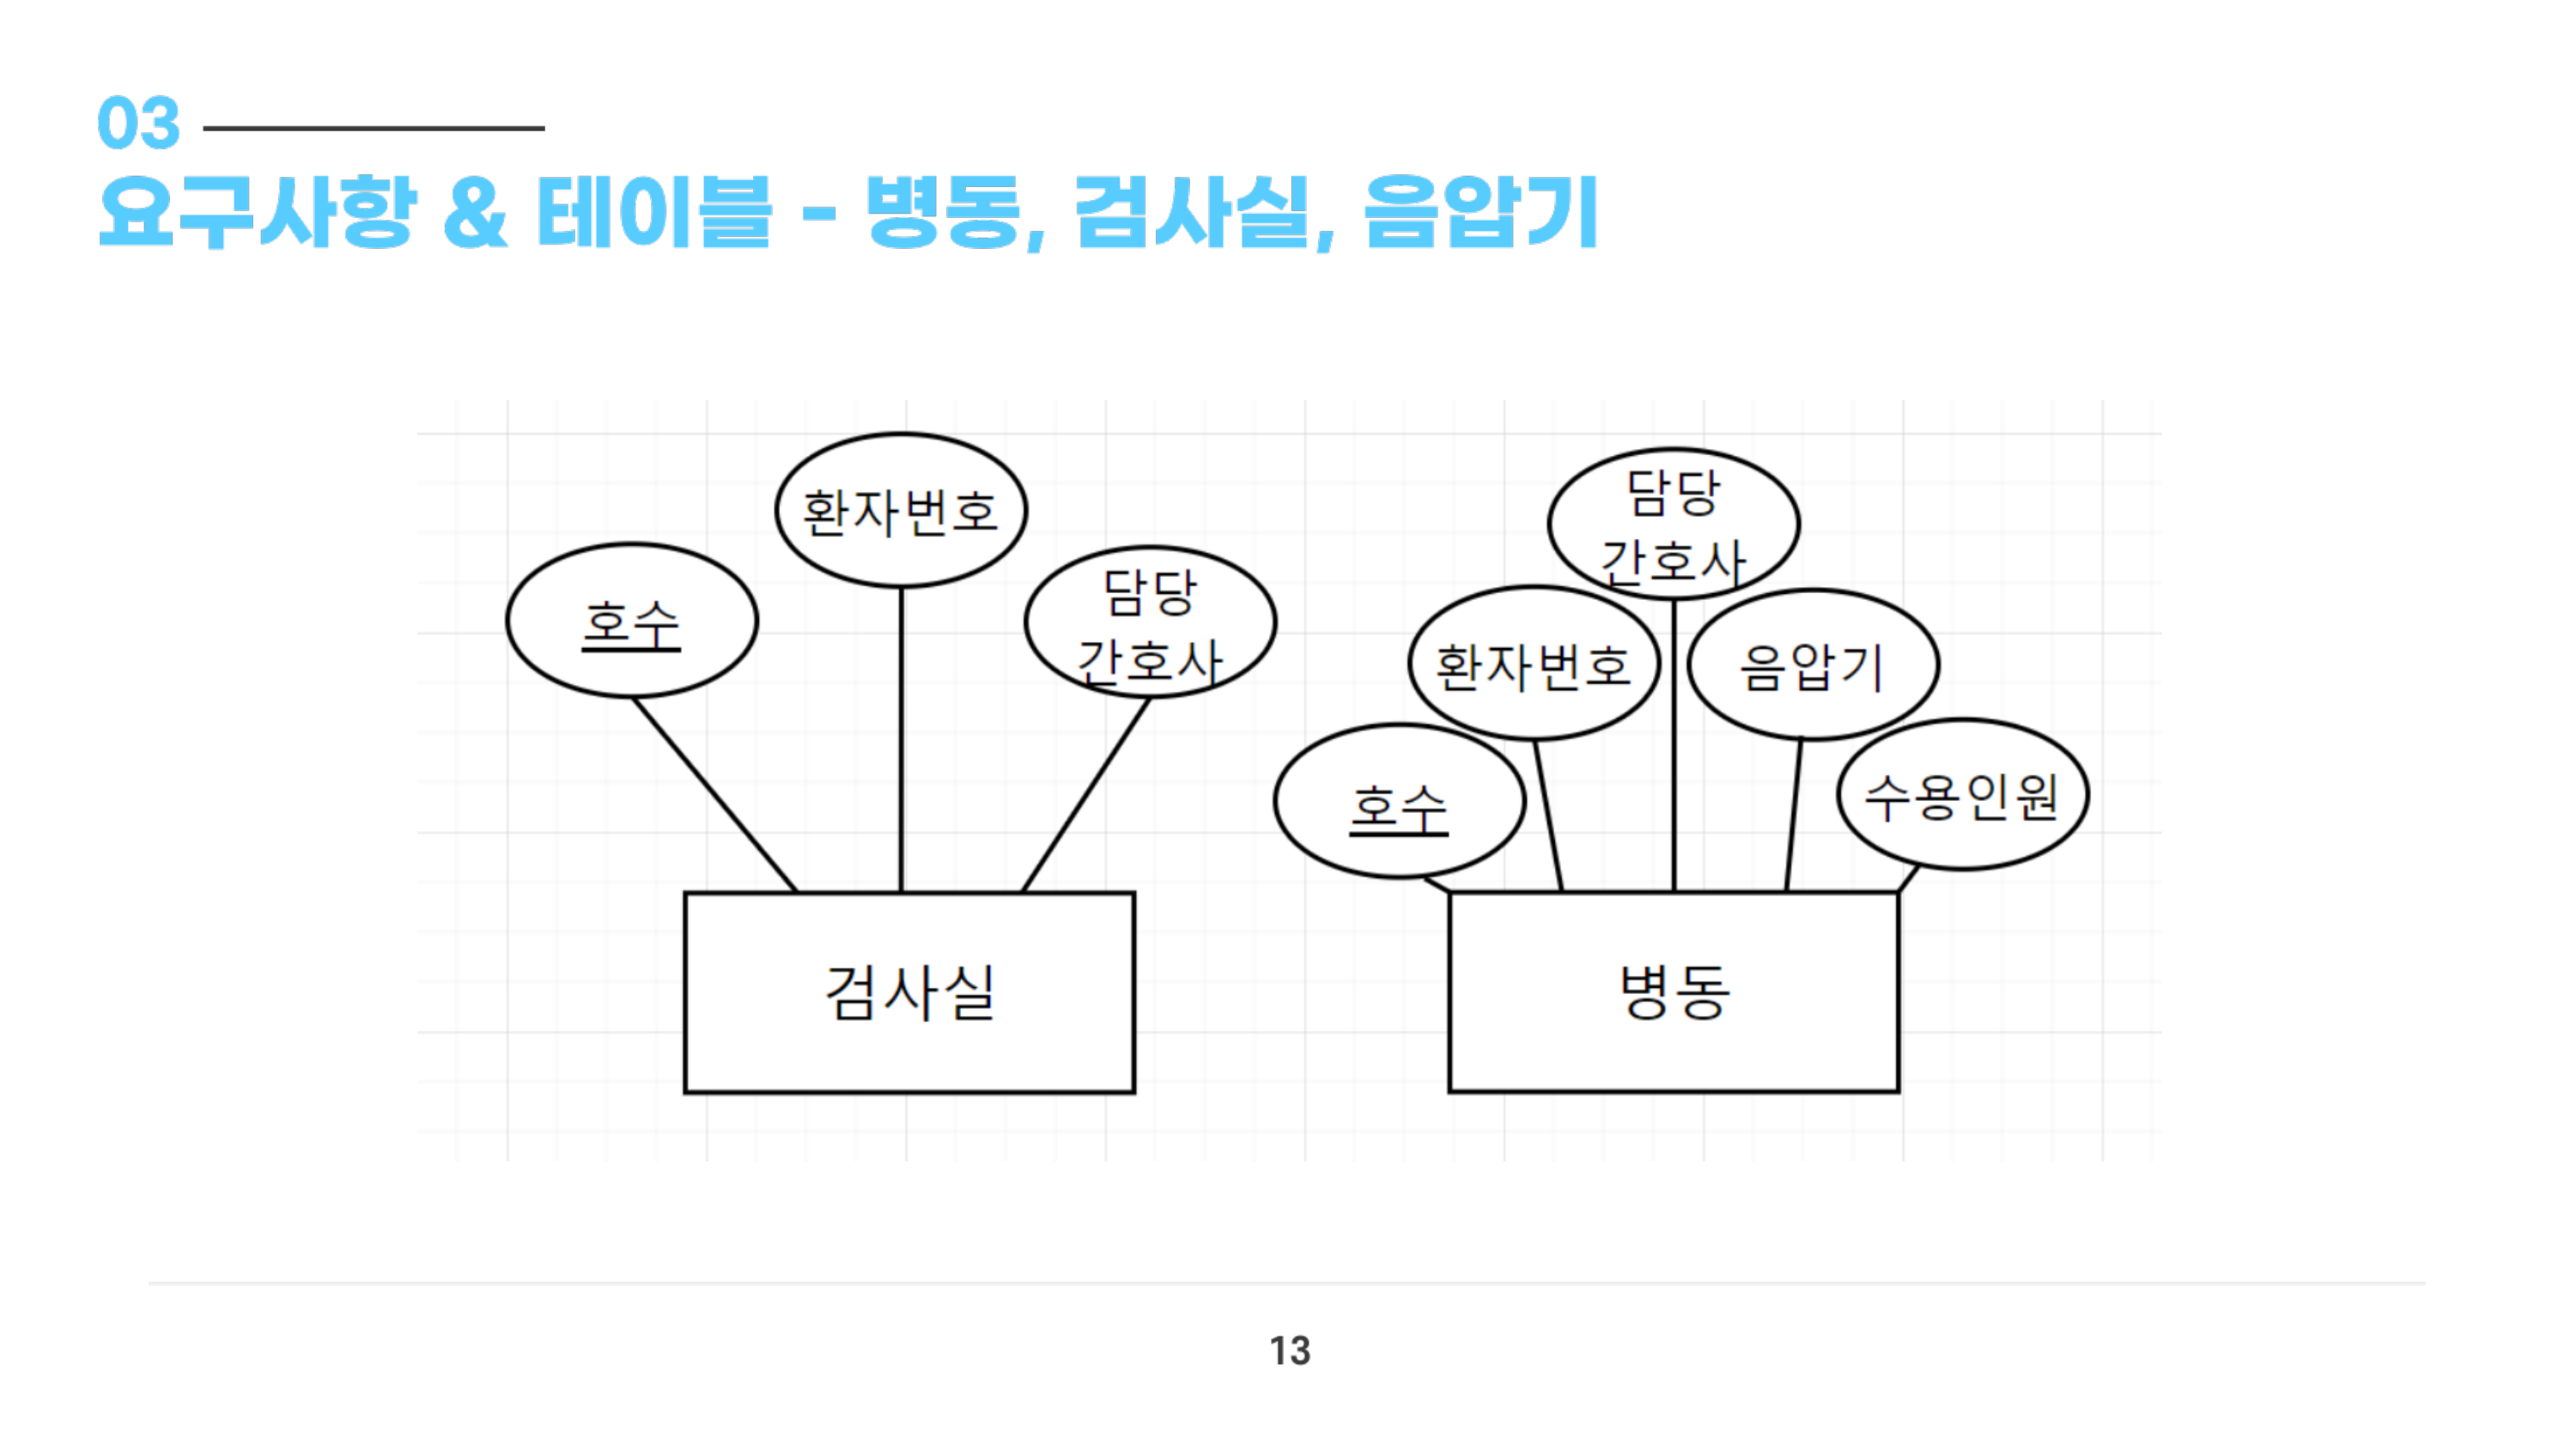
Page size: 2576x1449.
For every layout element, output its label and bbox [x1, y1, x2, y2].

picture [83, 76, 1634, 293]
text_box [417, 400, 2162, 1161]
text_box [202, 125, 545, 131]
text_box [149, 1282, 2427, 1286]
picture [1010, 1320, 1327, 1382]
